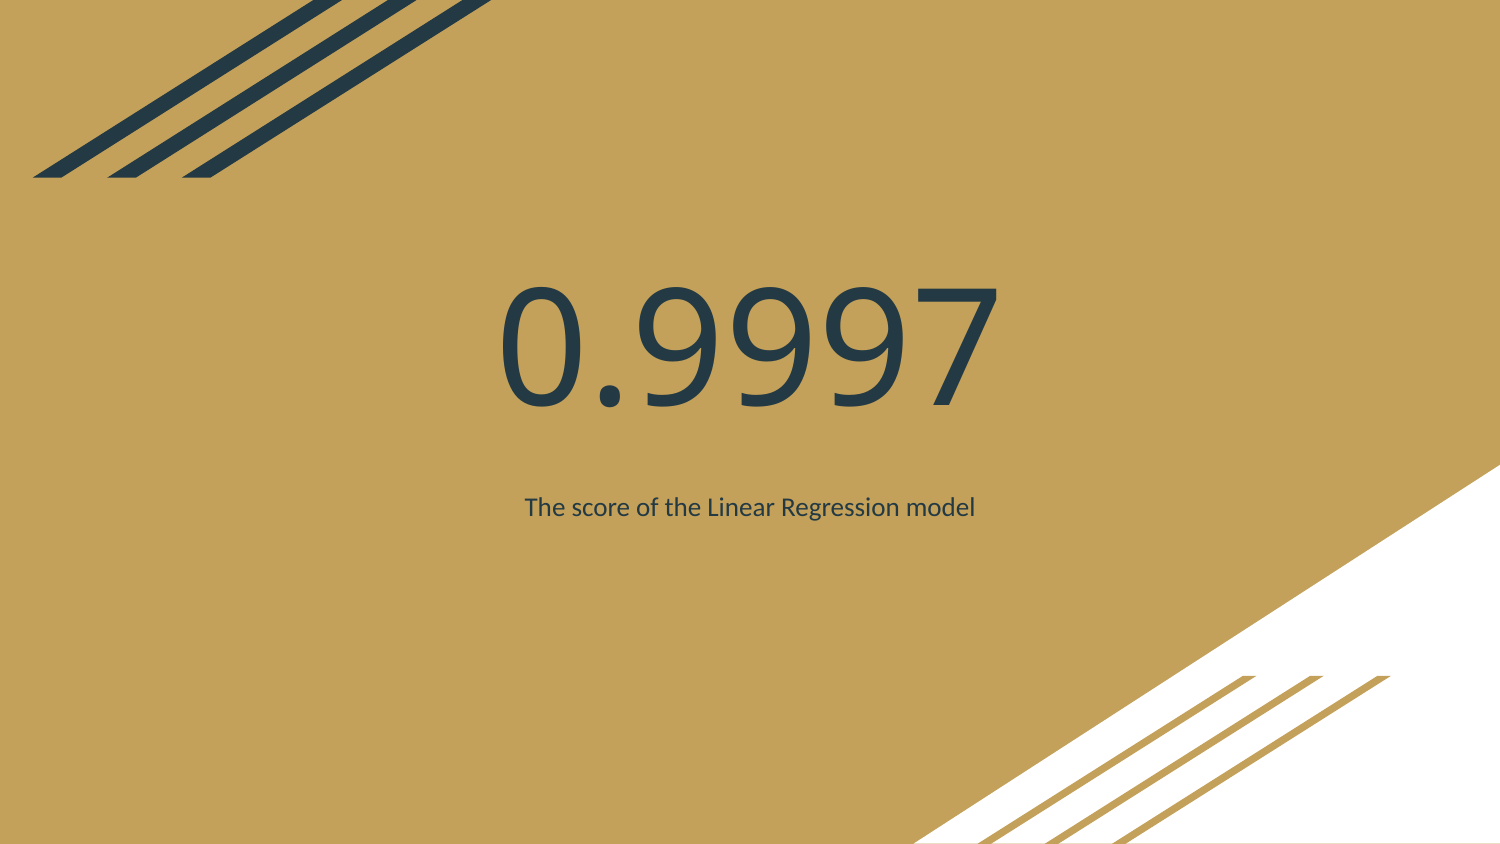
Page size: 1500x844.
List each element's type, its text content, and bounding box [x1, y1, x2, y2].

list The score of the Linear Regression model [227, 469, 1273, 575]
title 0.9997 [227, 227, 1273, 454]
